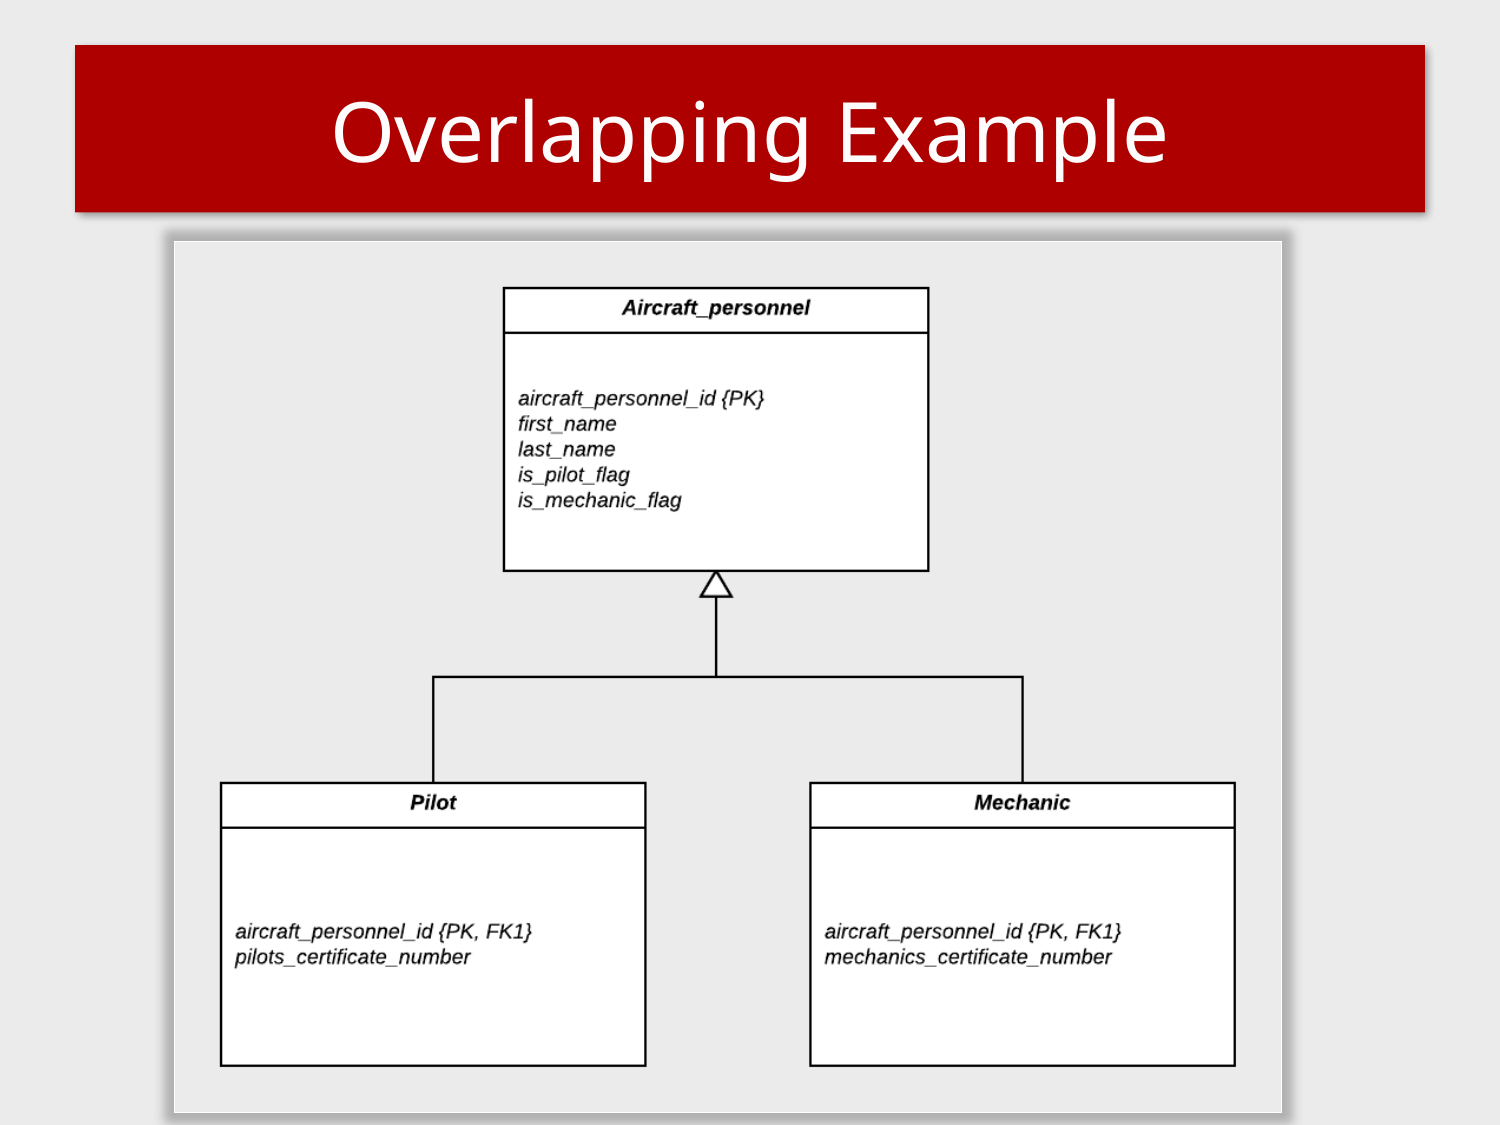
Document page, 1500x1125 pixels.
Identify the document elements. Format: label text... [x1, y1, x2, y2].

title Overlapping Example [75, 45, 1425, 213]
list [174, 240, 1283, 1113]
